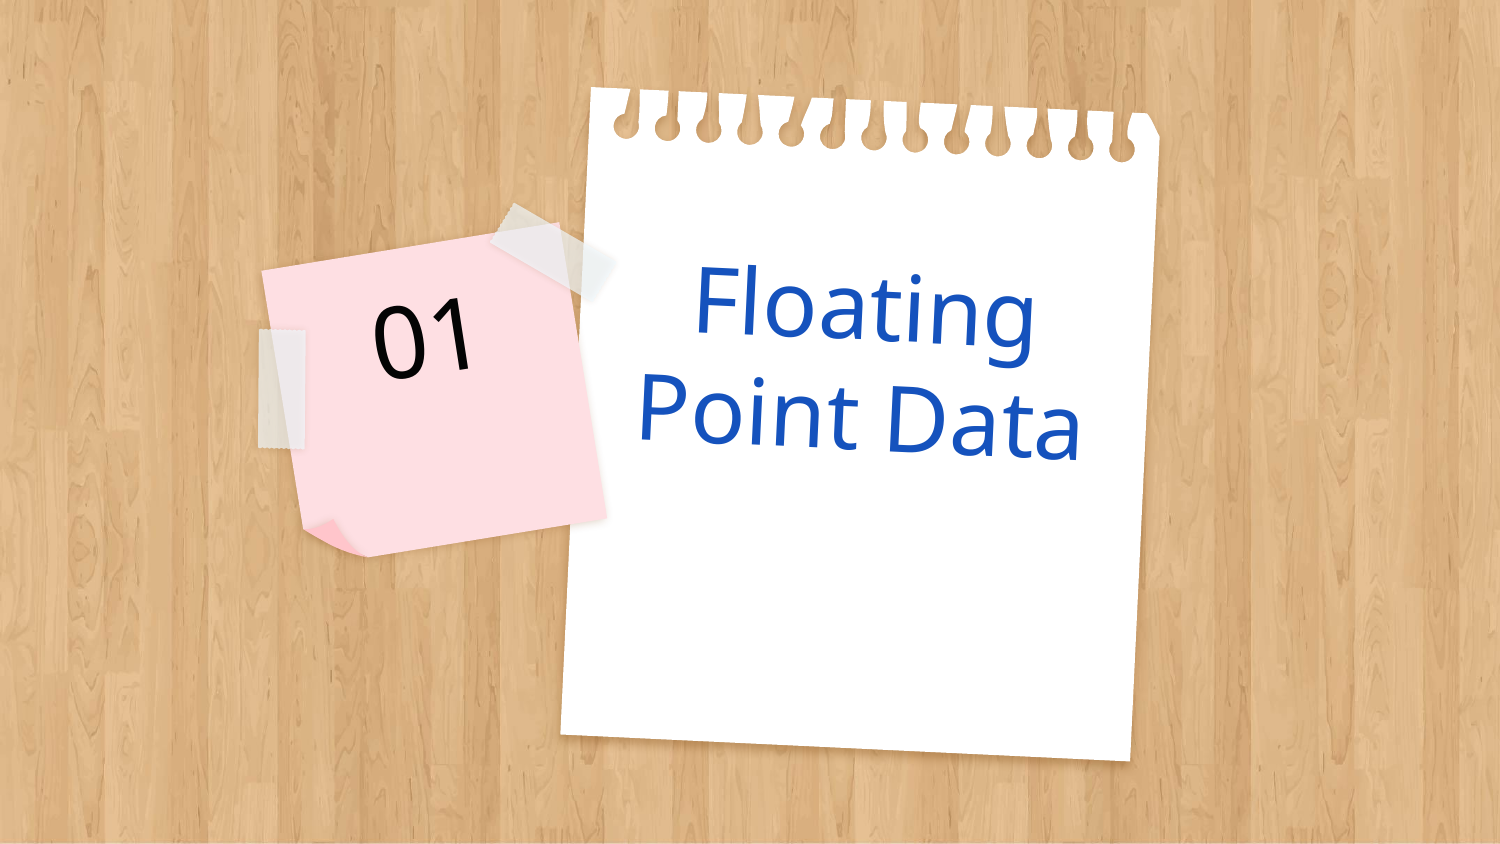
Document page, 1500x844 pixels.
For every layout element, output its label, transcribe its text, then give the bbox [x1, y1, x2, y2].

picture [0, 0, 1500, 844]
title 01 [328, 304, 545, 484]
title Floating Point Data [573, 154, 1157, 497]
